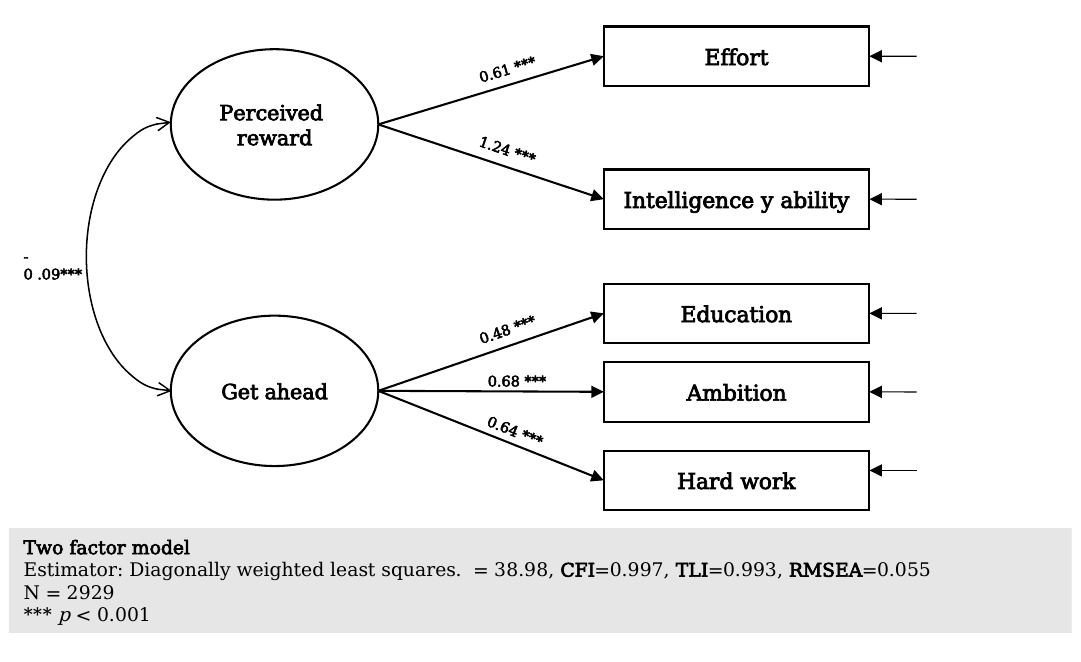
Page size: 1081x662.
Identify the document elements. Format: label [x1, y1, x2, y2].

text_box [8, 26, 1072, 635]
